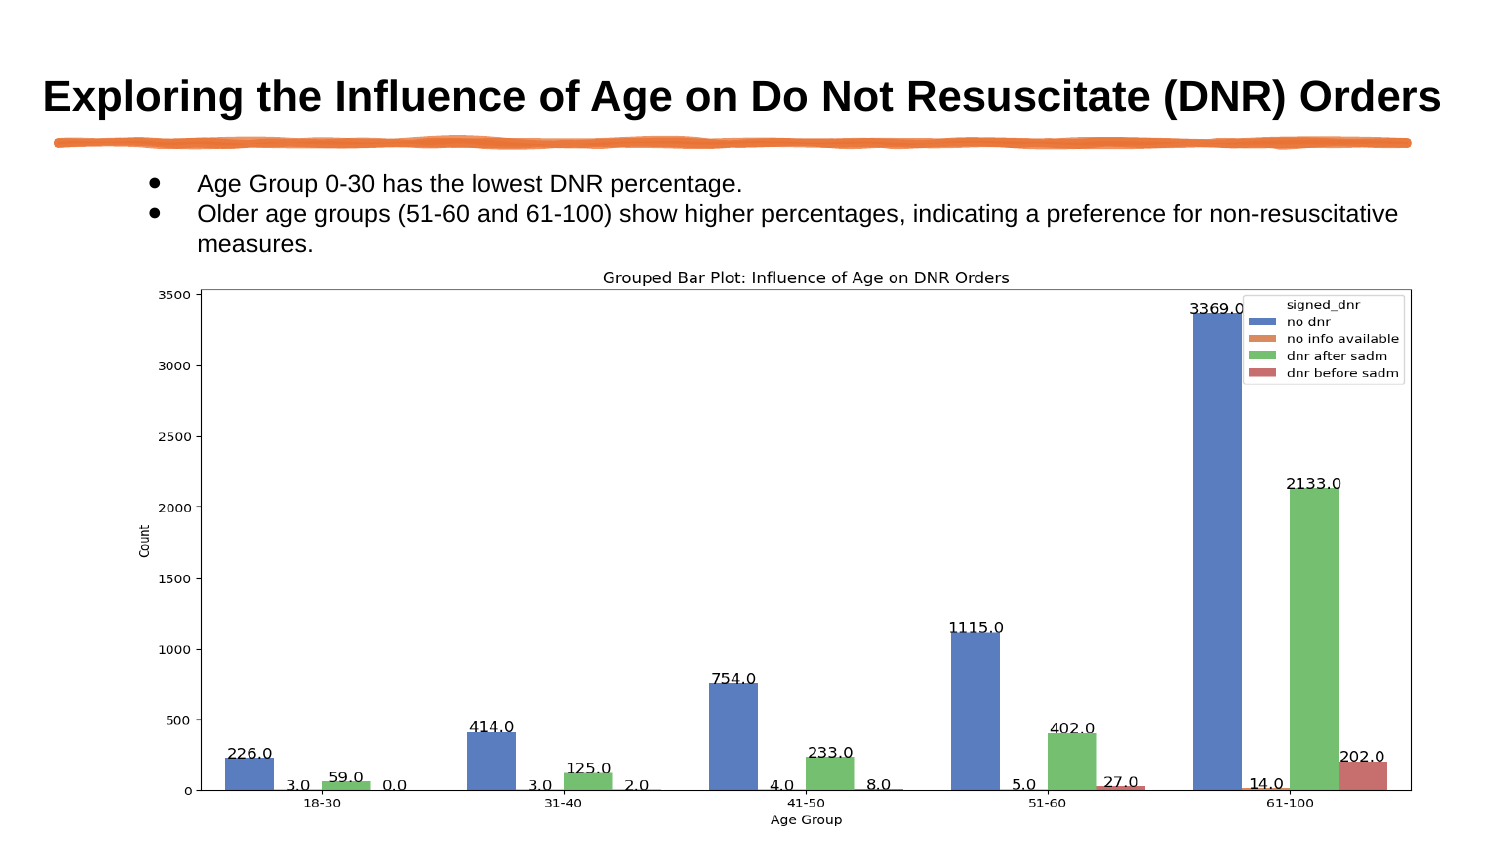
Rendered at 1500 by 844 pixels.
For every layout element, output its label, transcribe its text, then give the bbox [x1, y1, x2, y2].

picture [128, 263, 1420, 834]
text_box [57, 138, 1408, 147]
title Exploring the Influence of Age on Do Not Resuscitate (DNR) Orders [19, 41, 1474, 153]
text_box Age Group 0-30 has the lowest DNR percentage. Older age groups (51-60 and 61-100) show higher percentages, indicating a preference for non-resuscitative measures. [107, 152, 1420, 272]
